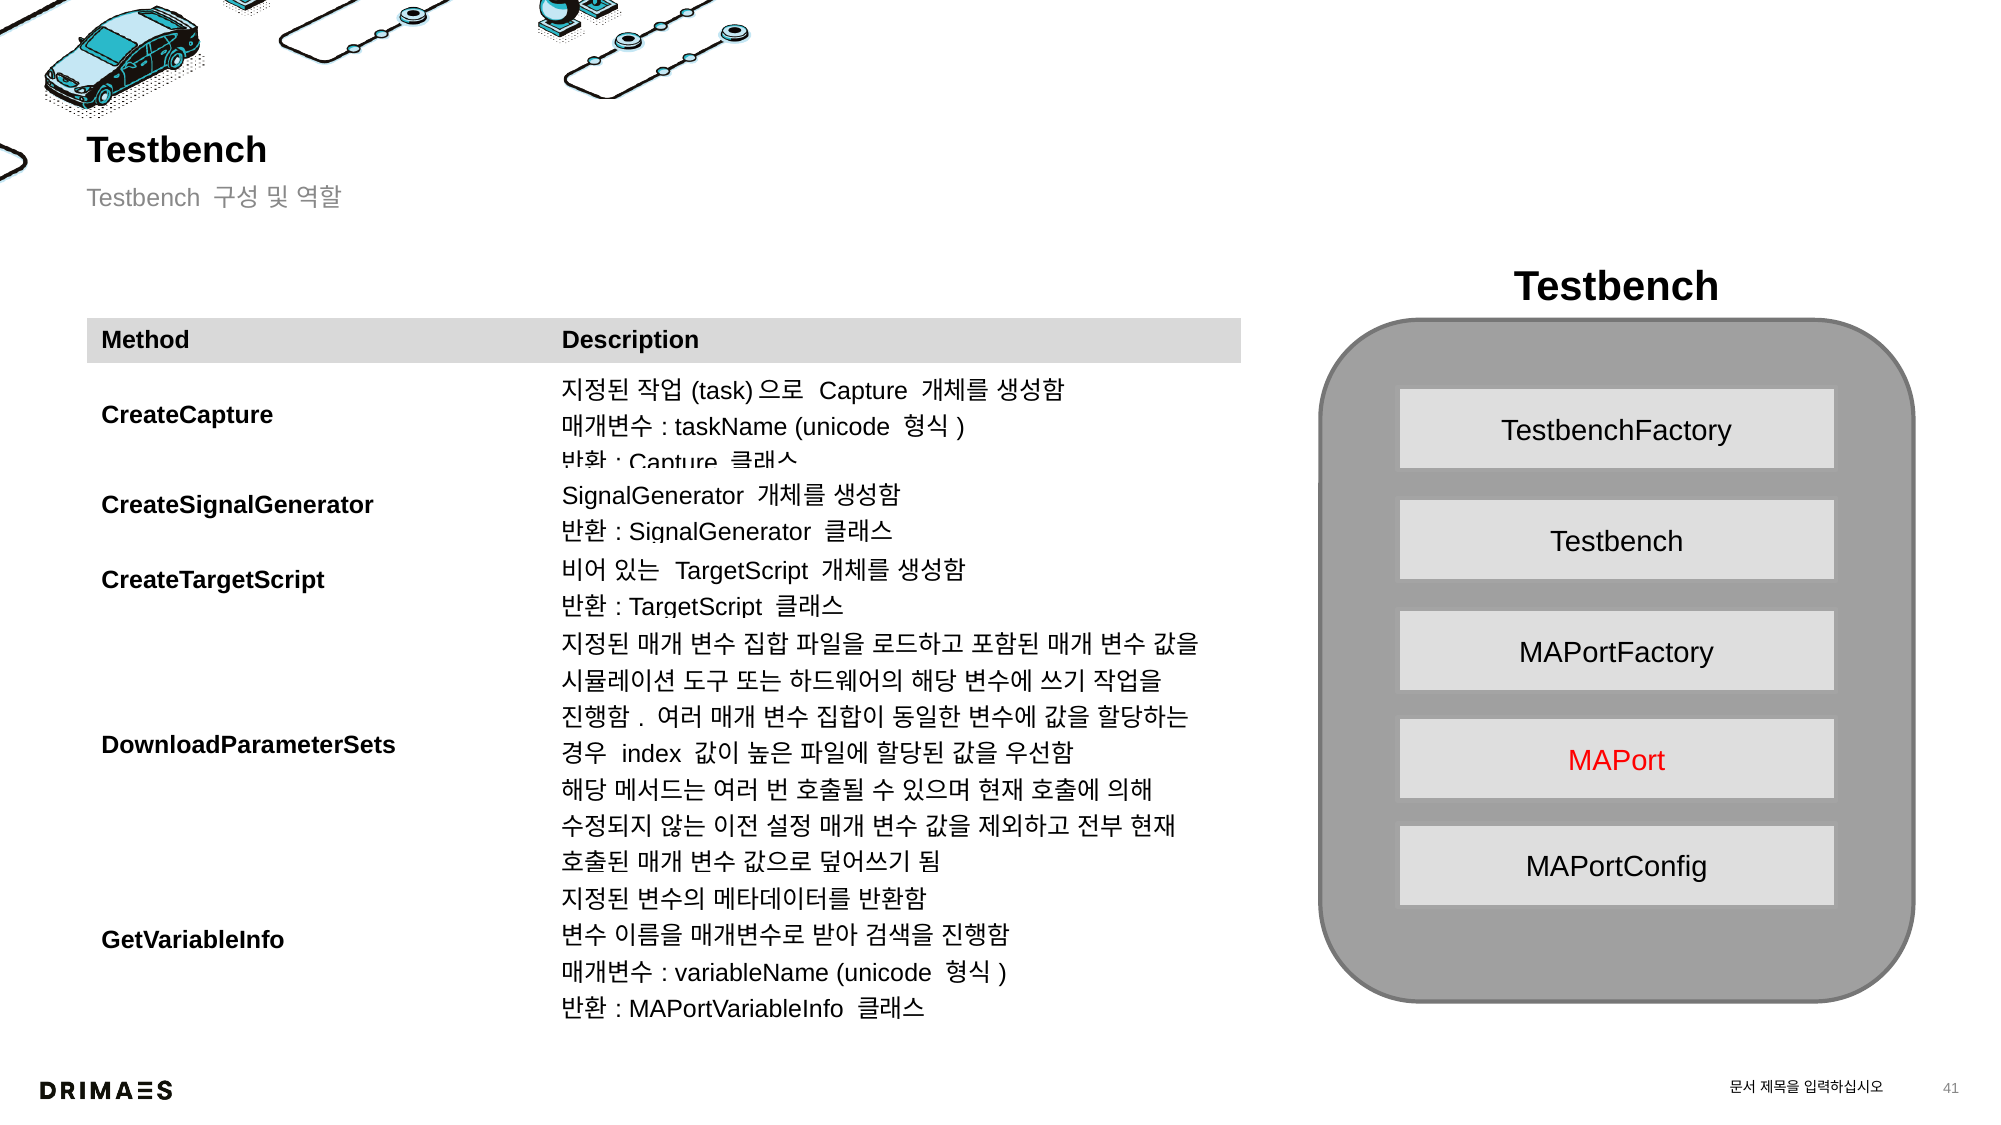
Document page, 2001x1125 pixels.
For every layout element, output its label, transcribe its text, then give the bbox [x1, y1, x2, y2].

table_header Method [87, 318, 547, 363]
text_box MAPortFactory [1395, 607, 1838, 694]
text_box Testbench [1498, 251, 1735, 317]
text_box Testbench [1395, 496, 1838, 583]
table_cell CreateTargetScript [87, 543, 547, 618]
title Testbench [86, 123, 1914, 179]
table_cell CreateSignalGenerator [87, 468, 547, 543]
table_cell CreateCapture [87, 363, 547, 468]
table_cell 지정된 변수의 메타데이터를 반환함 변수 이름을 매개변수로 받아 검색을 진행함 매개변수: variableName (unicode 형식) 반환: MAPortVariableInfo 클래스 [547, 872, 1241, 1007]
table_cell DownloadParameterSets [87, 618, 547, 872]
table_cell 비어 있는 TargetScript 개체를 생성함 반환: TargetScript 클래스 [547, 543, 1241, 618]
text_box [1318, 317, 1916, 1004]
table_cell 지정된 매개 변수 집합 파일을 로드하고 포함된 매개 변수 값을 시뮬레이션 도구 또는 하드웨어의 해당 변수에 쓰기 작업을 진행함. 여러 매개 변수 집합이 동일한 변수에 값을 할당하는 경우 index 값이 높은 파일에 할당된 값을 우선함 해당 메서드는 여러 번 호출될 수 있으며 현재 호출에 의해 수정되지 않는 이전 설정 매개 변수 값을 제외하고 전부 현재 호출된 매개 변수 값으로 덮어쓰기 됨 매개변수: filepaths (unicode 형식) [547, 618, 1241, 872]
picture [40, 1080, 172, 1100]
picture [0, 0, 918, 347]
table_header Description [547, 318, 1241, 363]
table_cell SignalGenerator 개체를 생성함 반환: SignalGenerator 클래스 [547, 468, 1241, 543]
table_cell 지정된 작업(task)으로 Capture 개체를 생성함 매개변수: taskName (unicode 형식) 반환: Capture 클래스 [547, 363, 1241, 468]
subtitle Testbench 구성 및 역할 [86, 187, 1914, 214]
table_cell GetVariableInfo [87, 872, 547, 1007]
text_box MAPortConfig [1395, 821, 1838, 909]
footer 문서 제목을 입력하십시오 [650, 1070, 1884, 1108]
text_box MAPort [1395, 715, 1838, 803]
text_box TestbenchFactory [1395, 385, 1838, 472]
